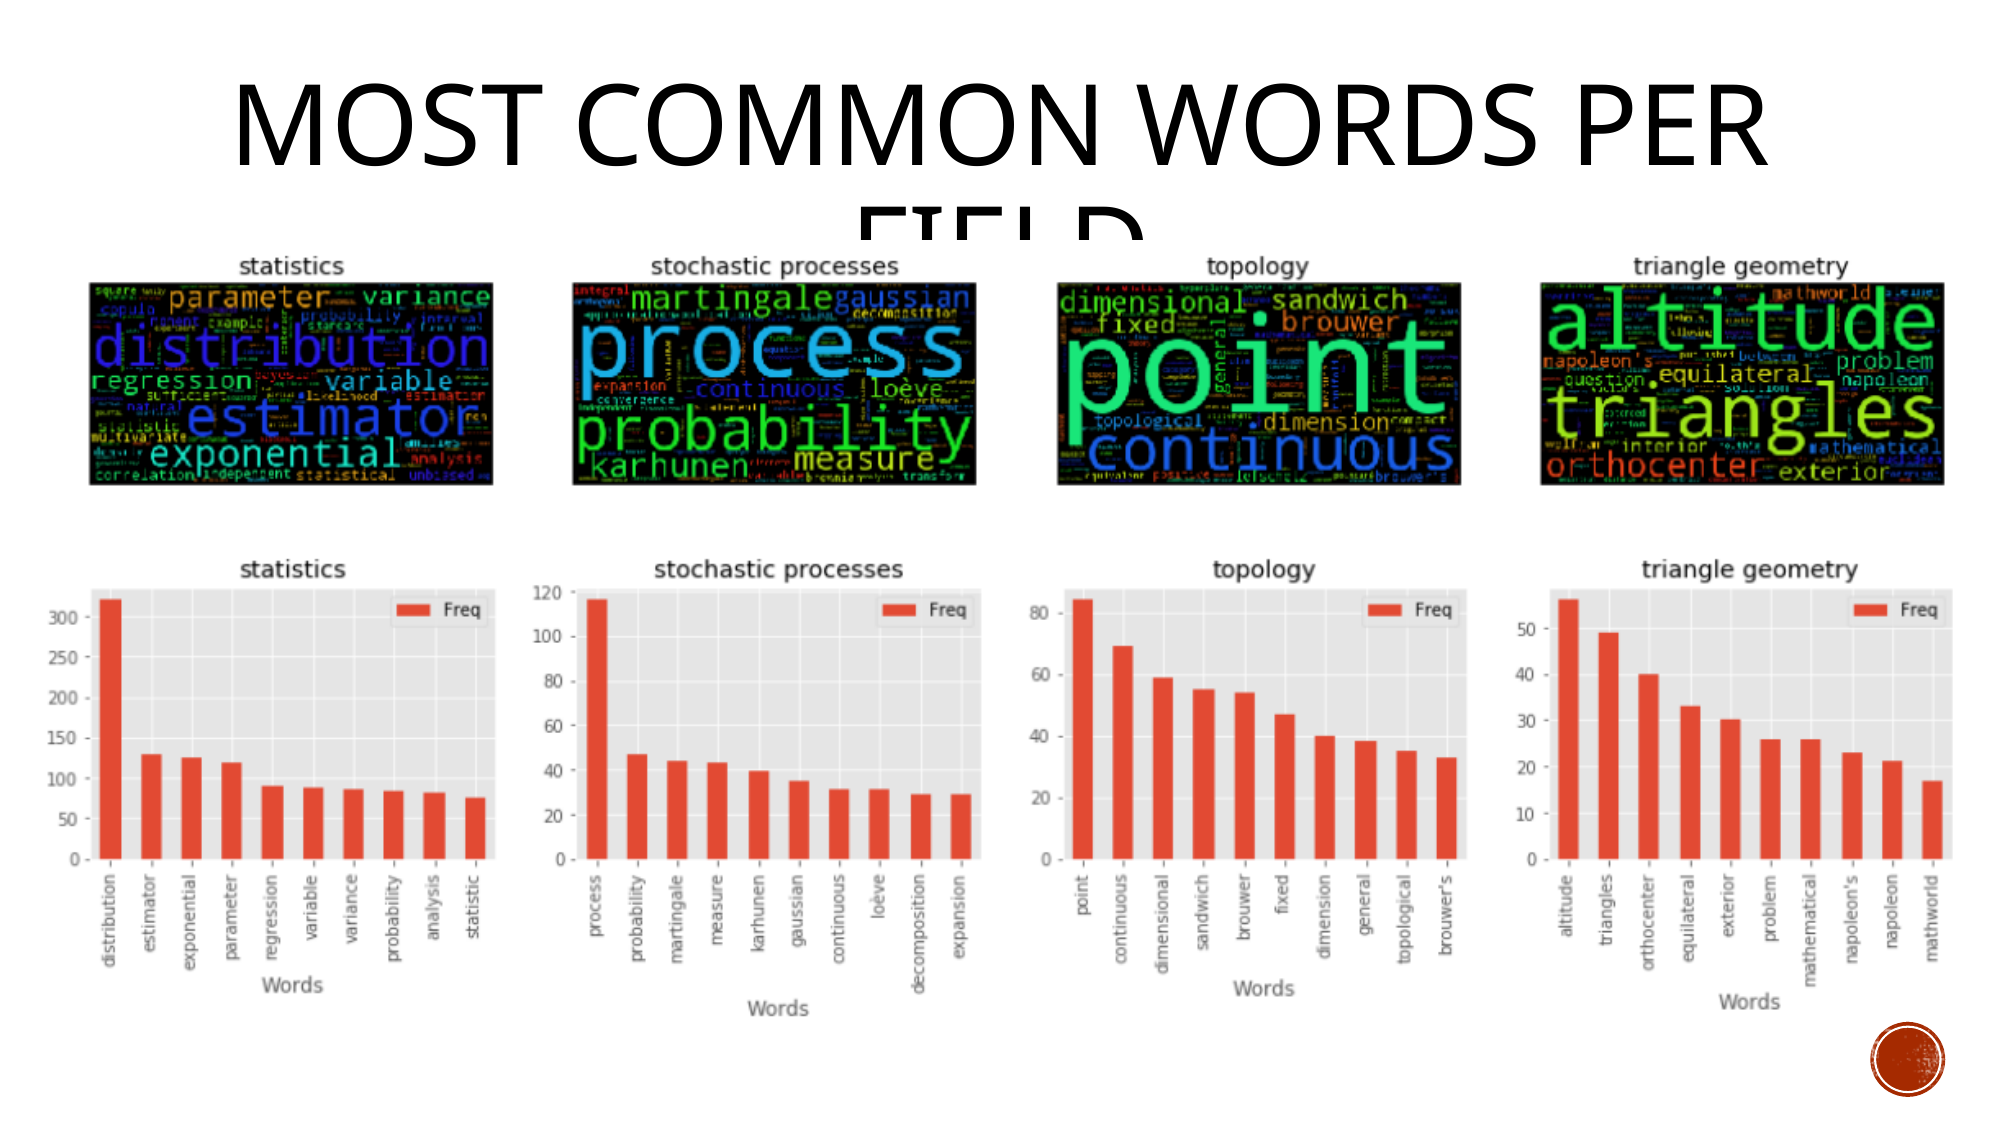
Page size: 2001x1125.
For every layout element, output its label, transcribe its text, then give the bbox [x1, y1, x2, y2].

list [32, 241, 1969, 1016]
title Most Common Words per Field [175, 58, 1826, 239]
